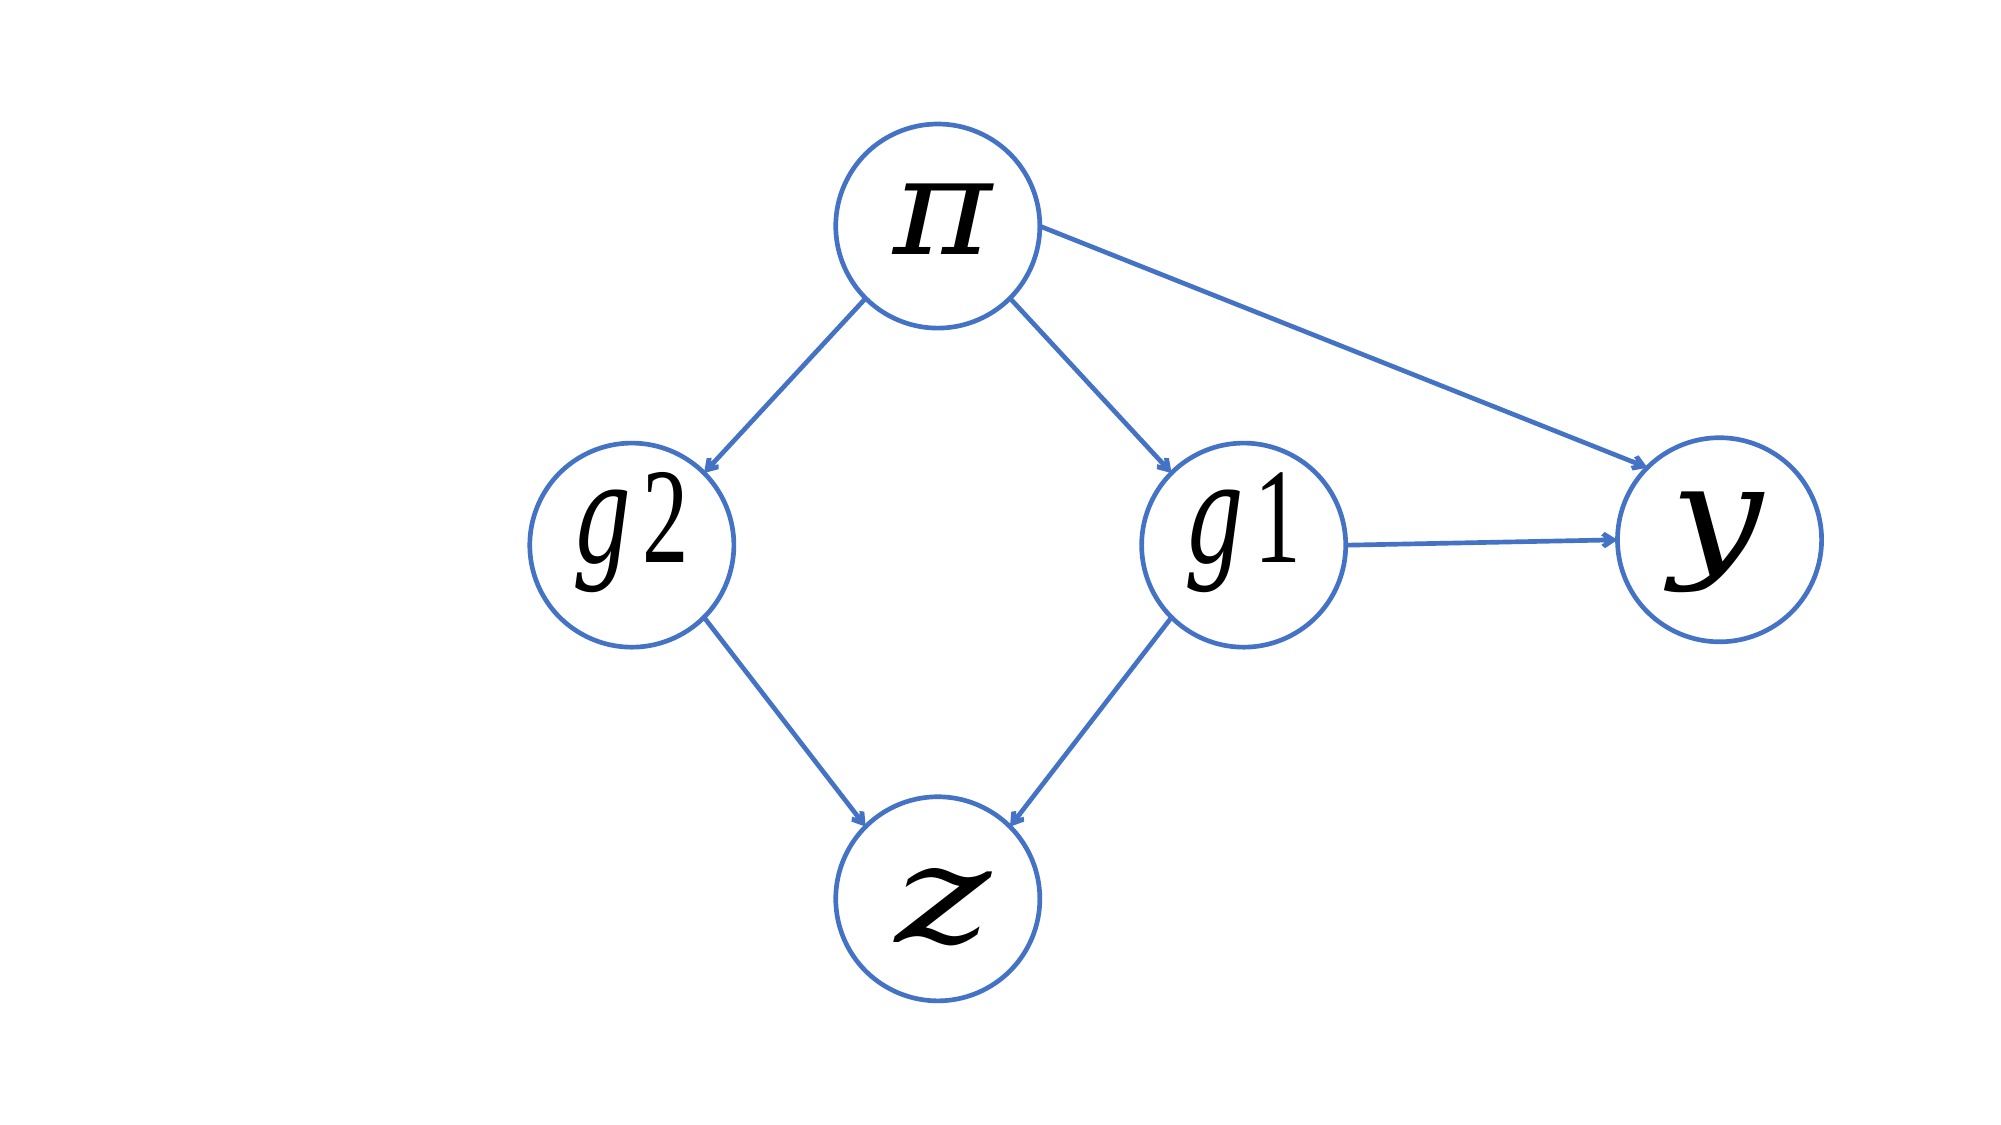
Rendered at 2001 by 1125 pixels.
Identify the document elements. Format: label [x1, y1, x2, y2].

text_box [704, 617, 866, 827]
text_box [834, 795, 1041, 1002]
text_box [1009, 617, 1172, 827]
text_box [704, 298, 866, 474]
text_box [528, 442, 735, 649]
text_box [1009, 298, 1172, 474]
text_box [1039, 226, 1648, 468]
text_box [834, 122, 1041, 330]
text_box [1140, 468, 1347, 649]
text_box [1345, 539, 1618, 546]
text_box [1616, 436, 1823, 643]
